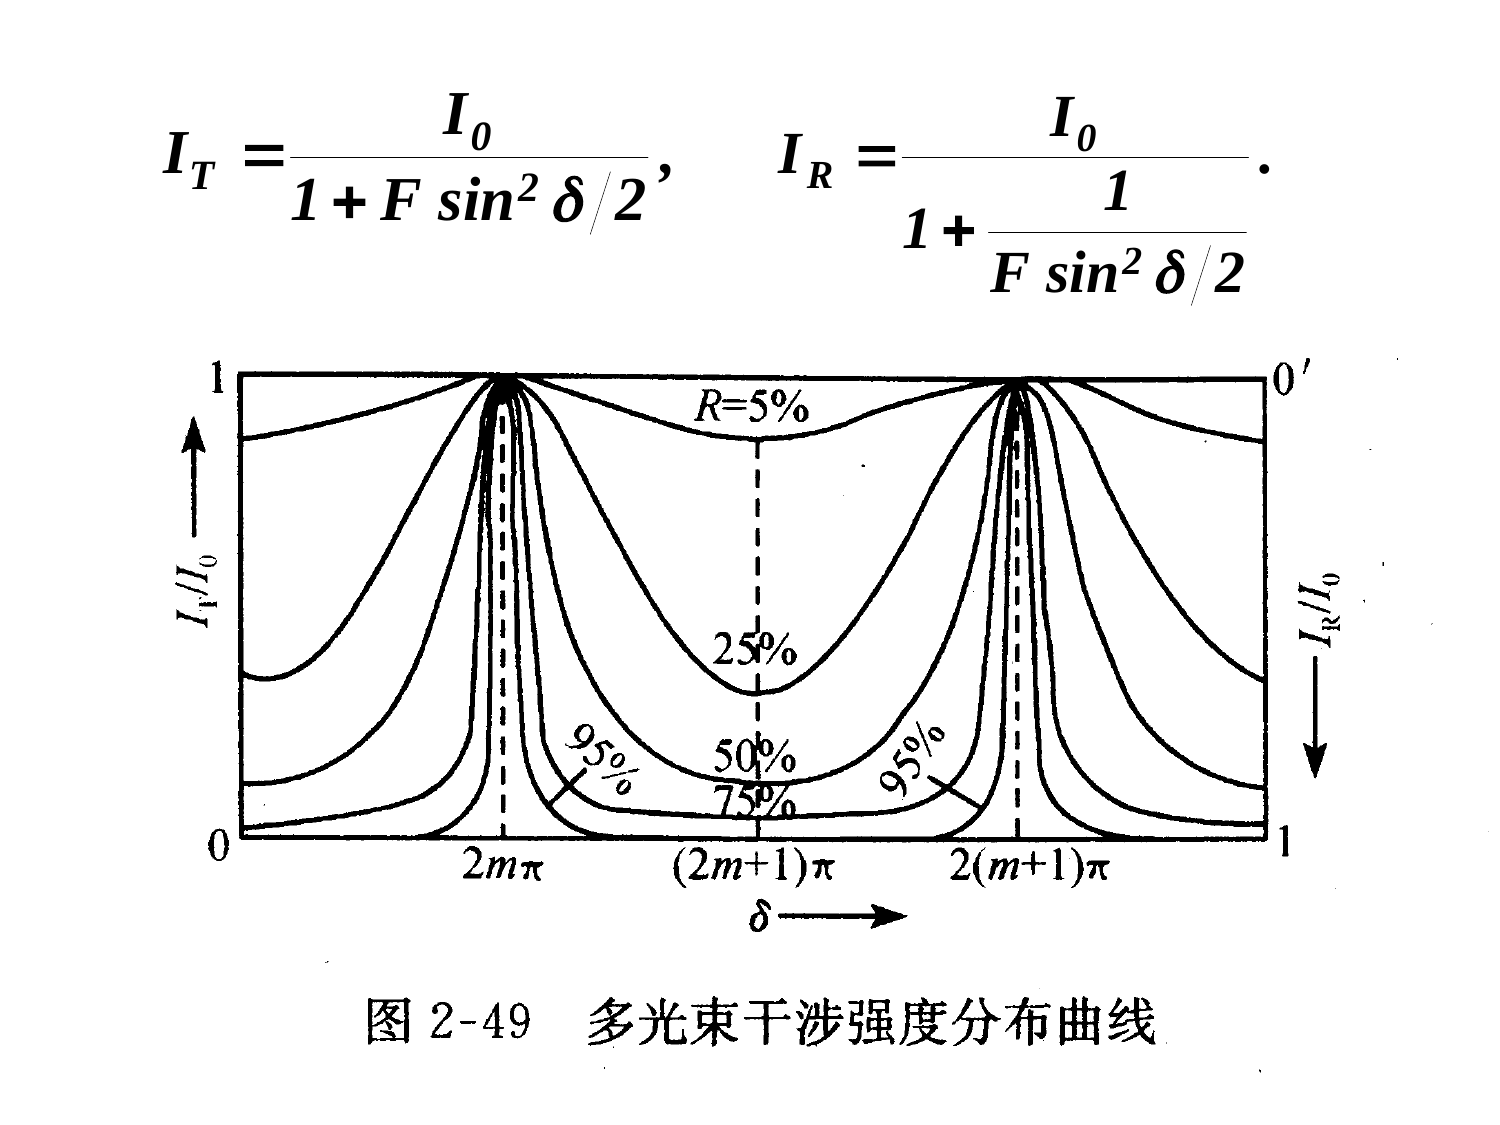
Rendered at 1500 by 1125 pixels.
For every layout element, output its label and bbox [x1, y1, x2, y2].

text_box [771, 83, 1272, 310]
text_box [156, 79, 677, 239]
picture [79, 290, 1500, 1075]
